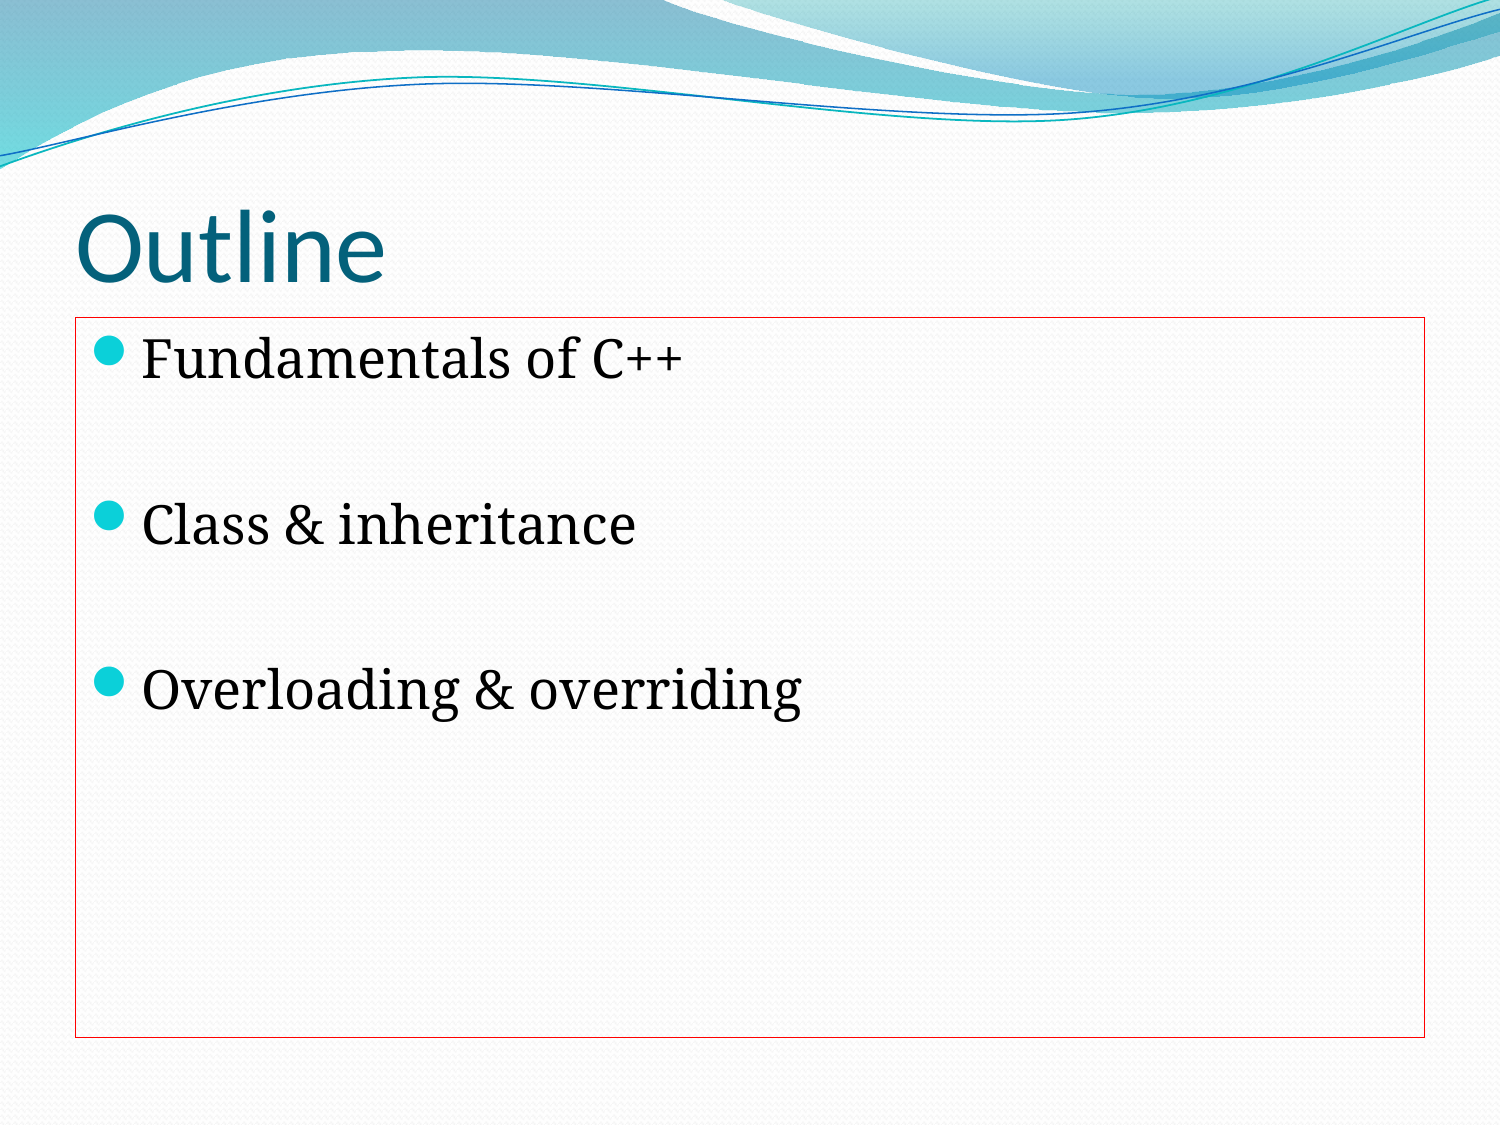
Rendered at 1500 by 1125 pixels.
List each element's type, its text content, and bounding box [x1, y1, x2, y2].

list Fundamentals of C++ Class & inheritance Overloading & overriding [75, 317, 1425, 1038]
title Outline [75, 115, 1425, 303]
